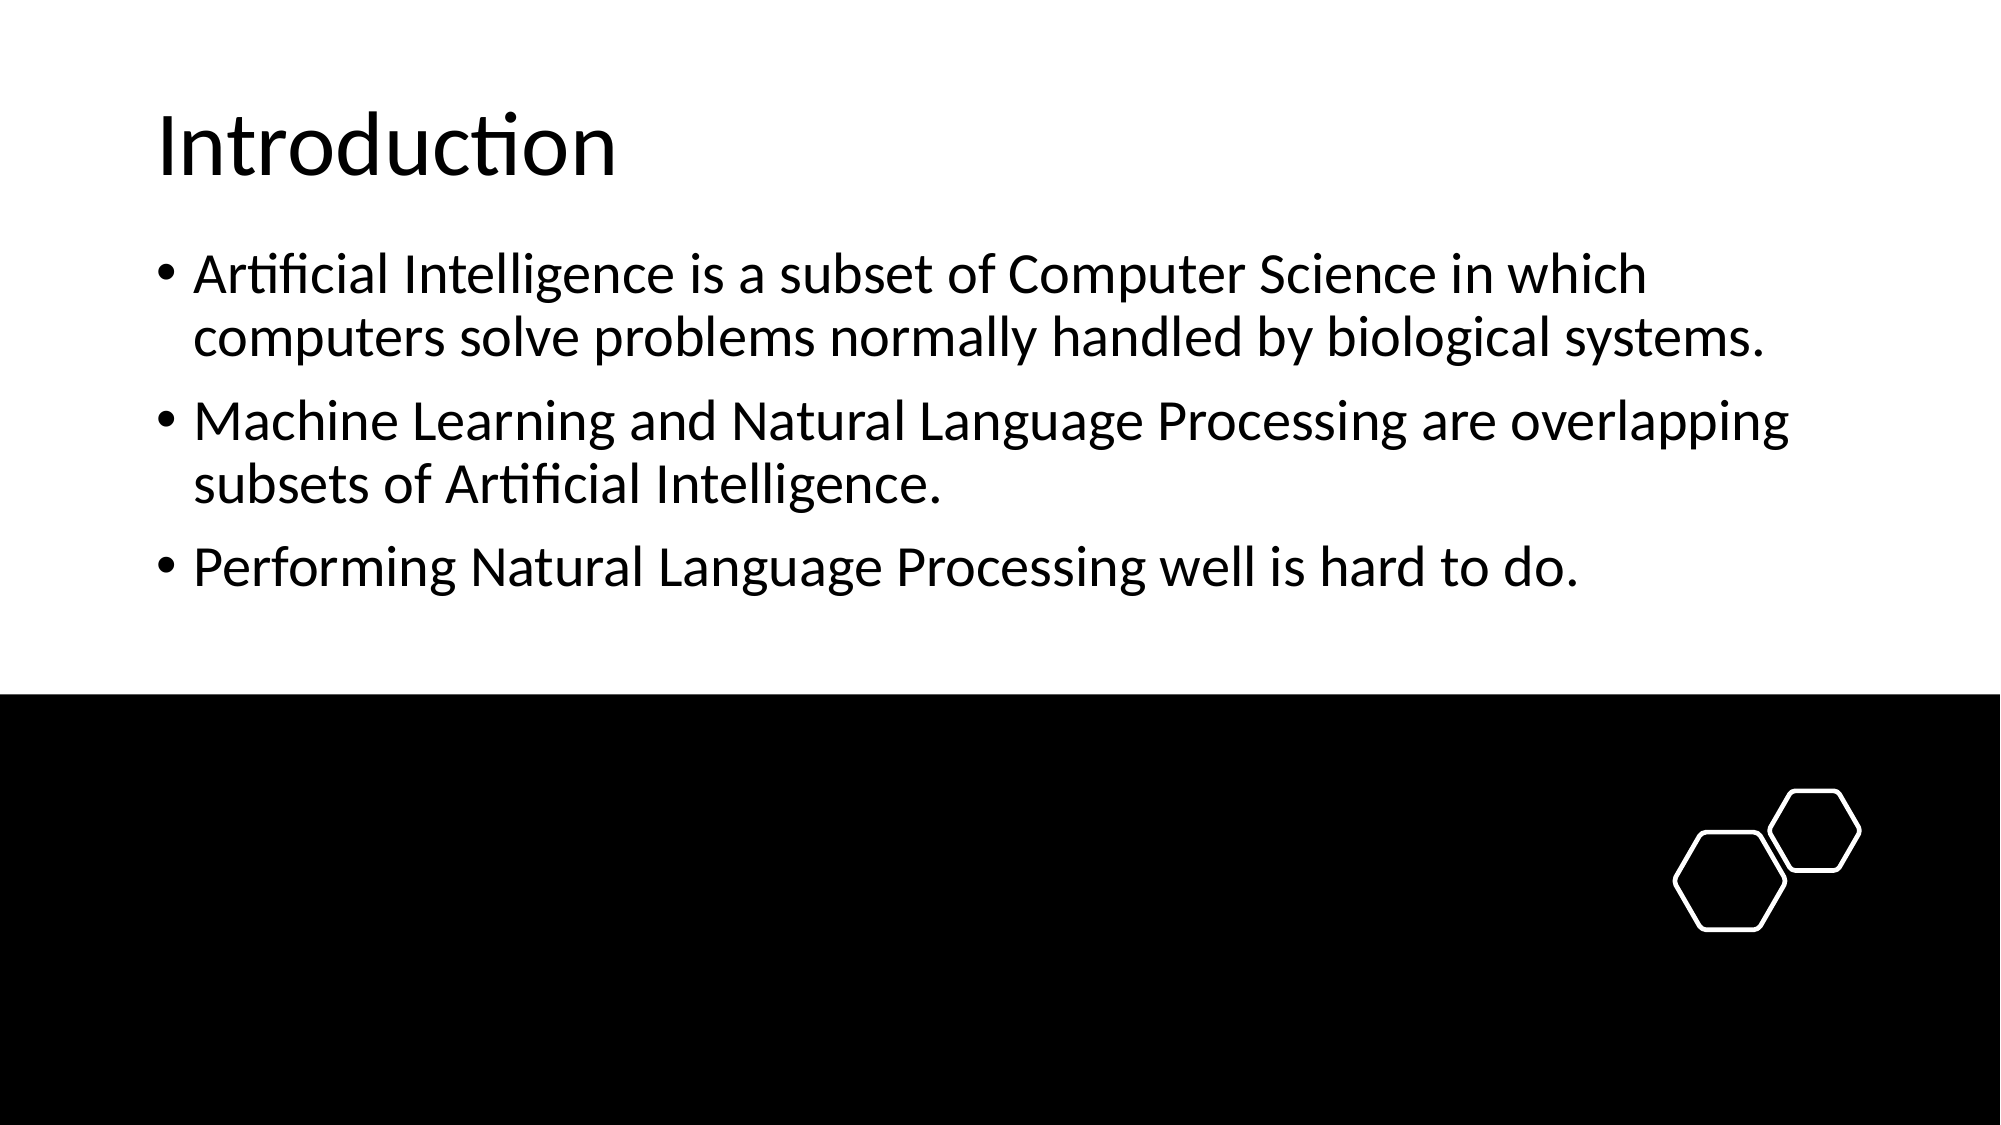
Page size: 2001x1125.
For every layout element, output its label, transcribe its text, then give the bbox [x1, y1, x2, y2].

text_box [1674, 790, 1860, 931]
text_box [0, 694, 2000, 1125]
text_box Artificial Intelligence is a subset of Computer Science in which computers solve problems normally handled by biological systems. Machine Learning and Natural Language Processing are overlapping subsets of Artificial Intelligence. Performing Natural Language Processing well is hard to do. [140, 236, 1866, 950]
text_box Introduction [141, 88, 1863, 236]
text_box [0, 0, 2000, 694]
